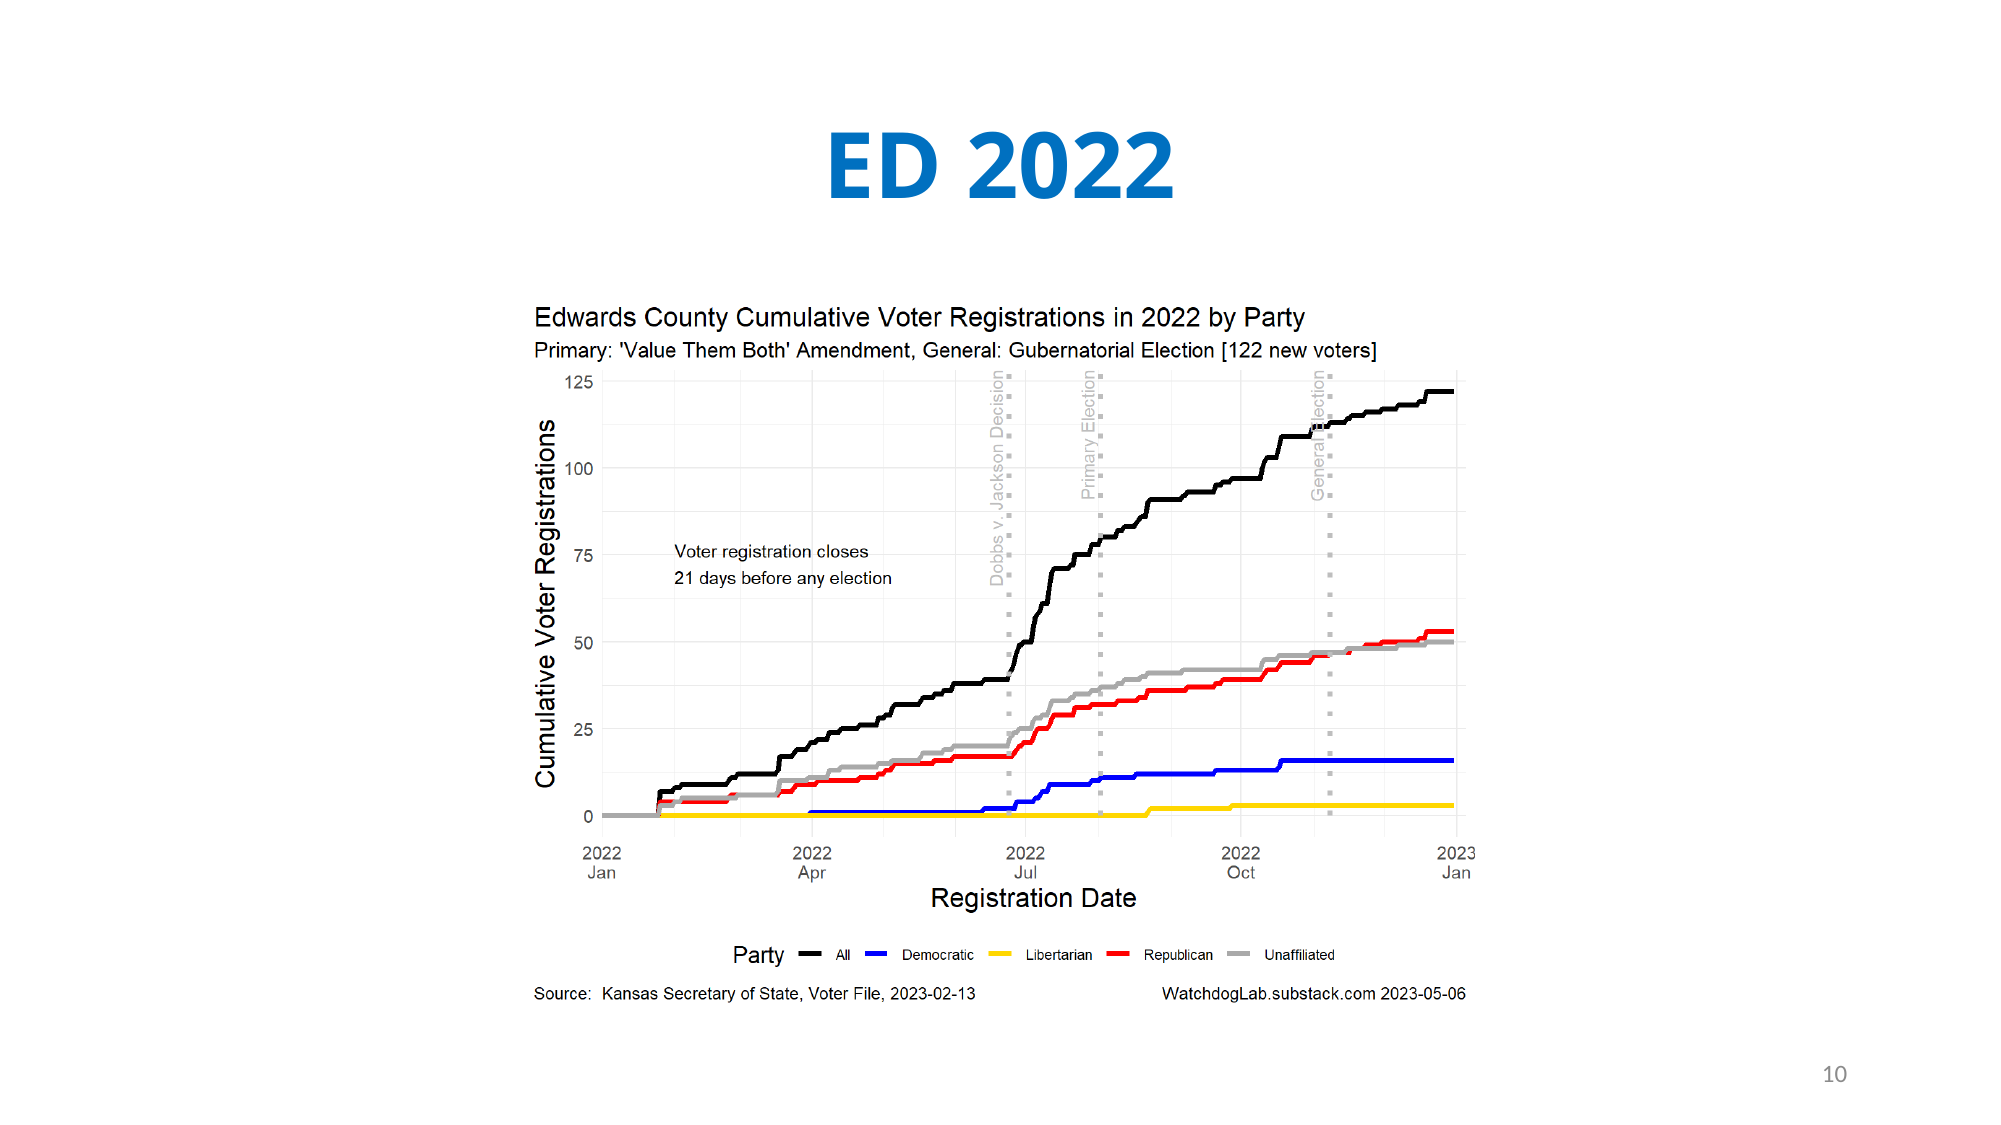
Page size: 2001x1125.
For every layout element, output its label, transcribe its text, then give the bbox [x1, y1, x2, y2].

picture [524, 297, 1475, 1011]
slide_number ‹#› [1412, 1042, 1863, 1103]
title ED 2022 [137, 59, 1863, 278]
